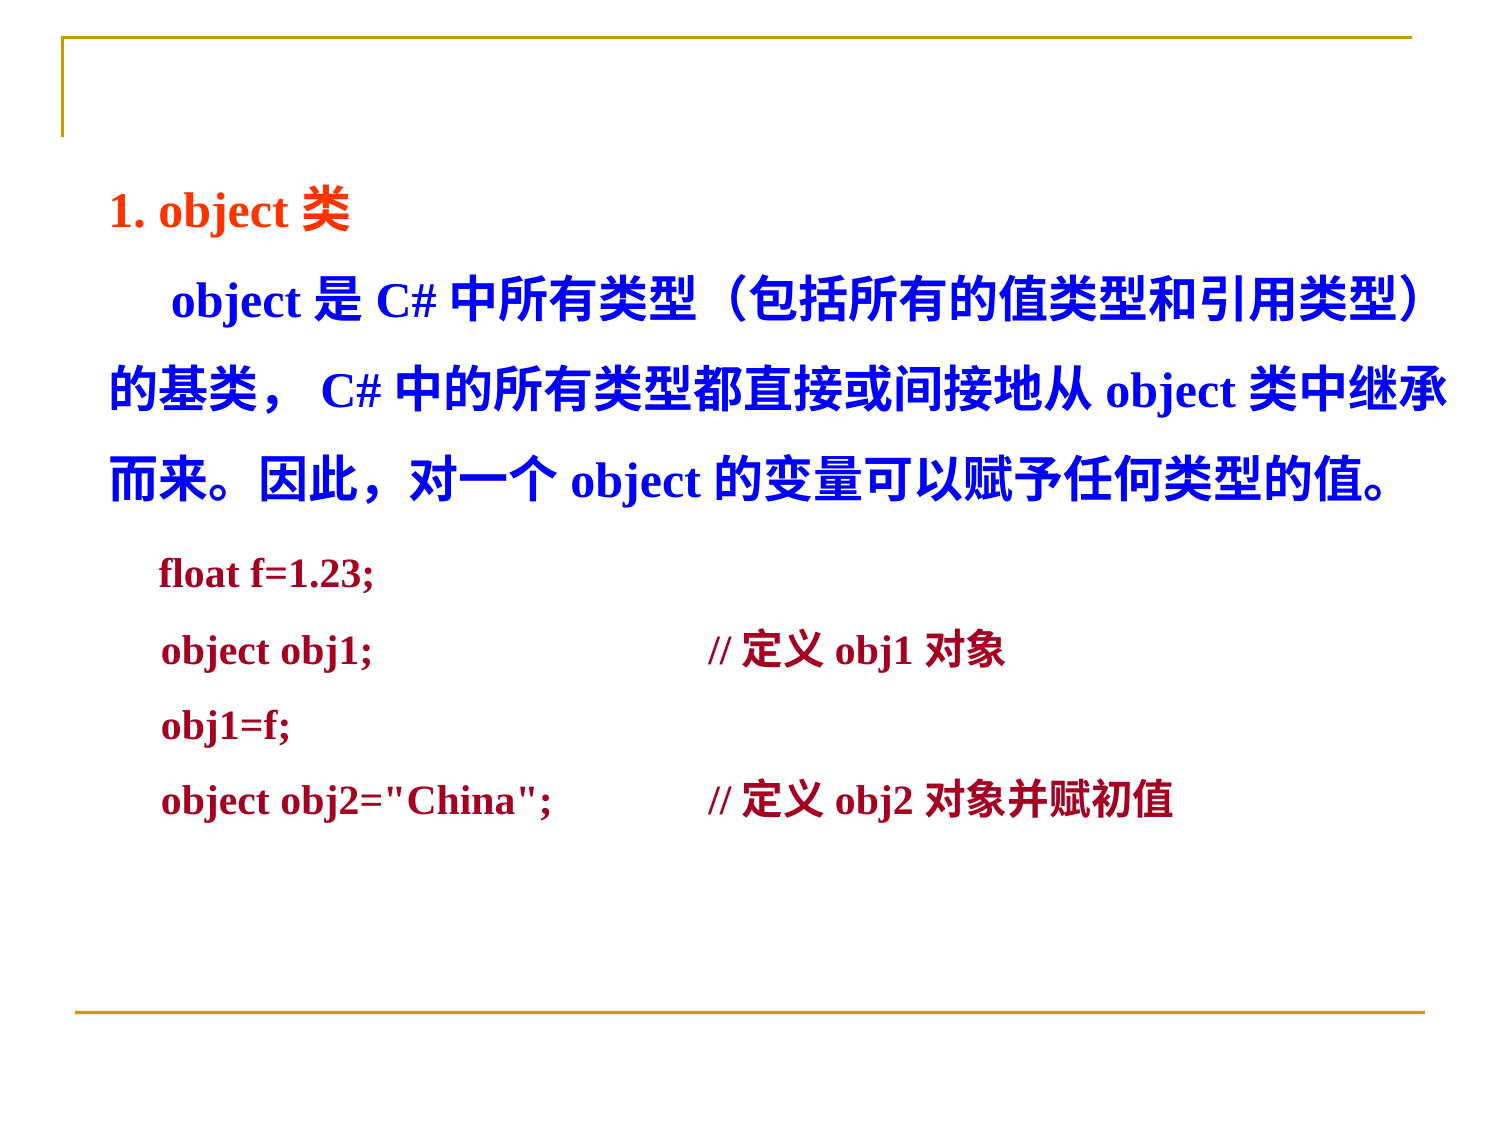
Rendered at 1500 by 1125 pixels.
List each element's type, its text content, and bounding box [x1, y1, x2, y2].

text_box 1. object类 object是C#中所有类型（包括所有的值类型和引用类型）的基类，C#中的所有类型都直接或间接地从object类中继承而来。因此，对一个object的变量可以赋予任何类型的值。 float f=1.23; object obj1; //定义obj1对象 obj1=f; object obj2="China"; //定义obj2对象并赋初值 [93, 140, 1464, 831]
